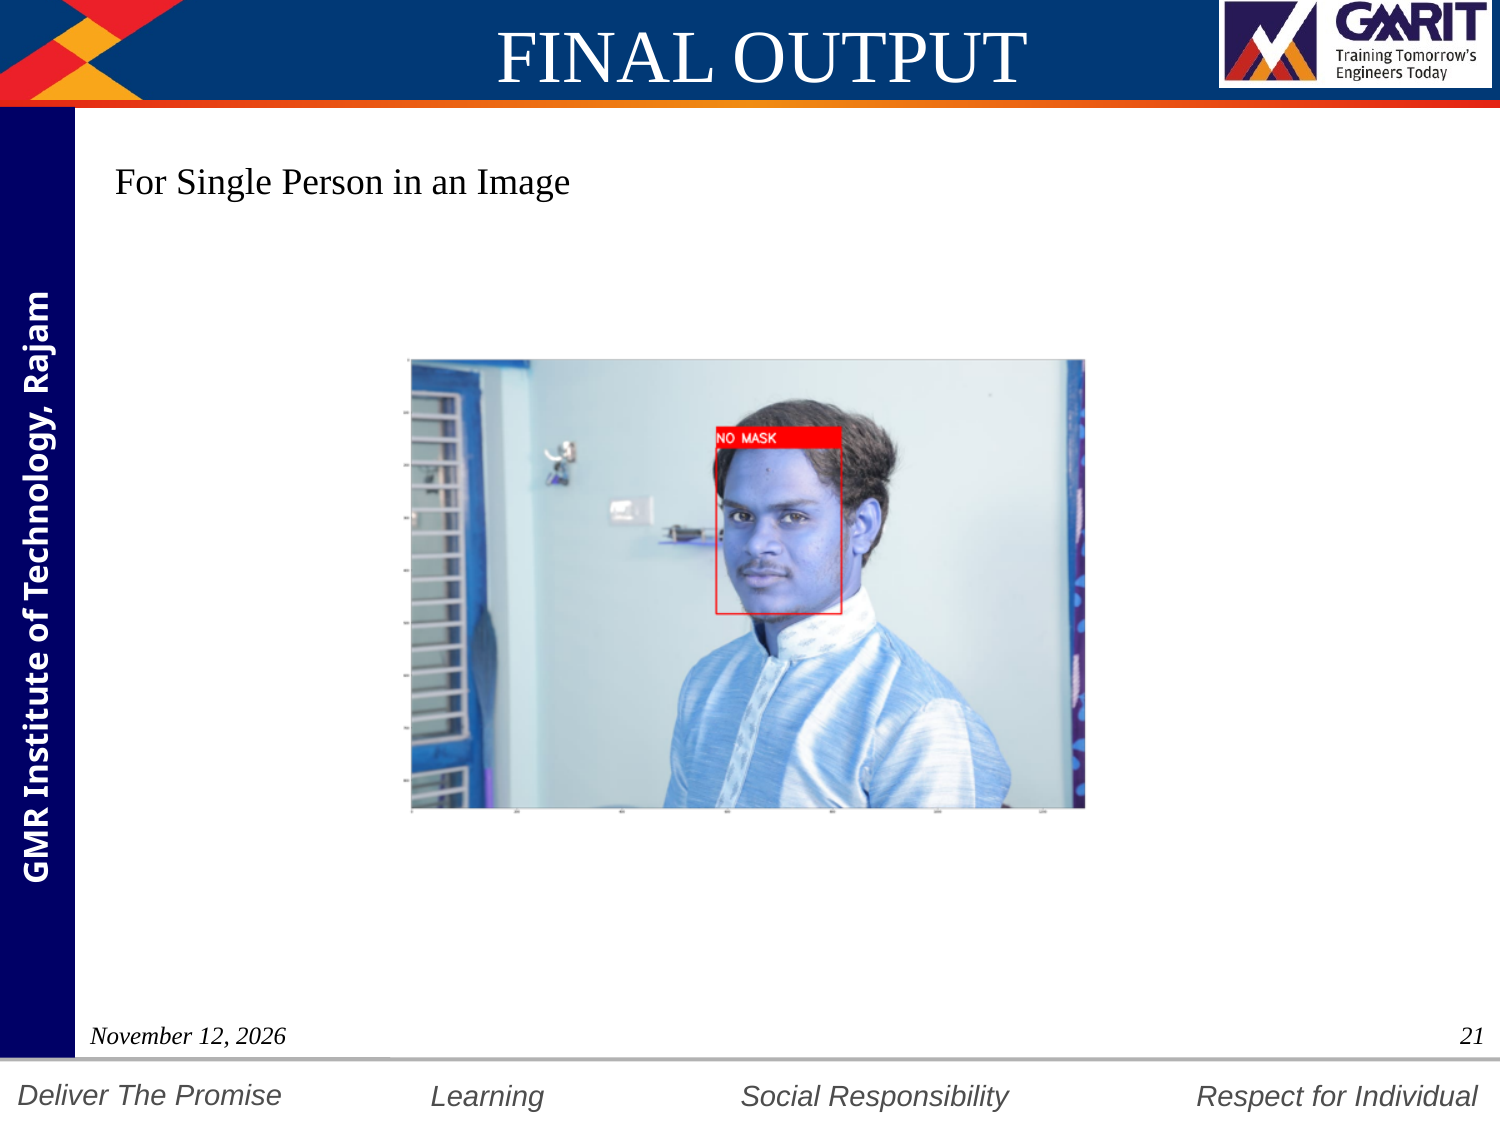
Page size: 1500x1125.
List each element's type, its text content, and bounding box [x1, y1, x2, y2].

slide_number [74, 1012, 426, 1091]
list For Single Person in an Image [99, 149, 1450, 975]
picture [1438, 0, 1500, 100]
slide_number 21 [1149, 1012, 1500, 1091]
title FINAL OUTPUT [87, 0, 1438, 105]
picture [350, 229, 1149, 896]
picture [0, 0, 87, 100]
